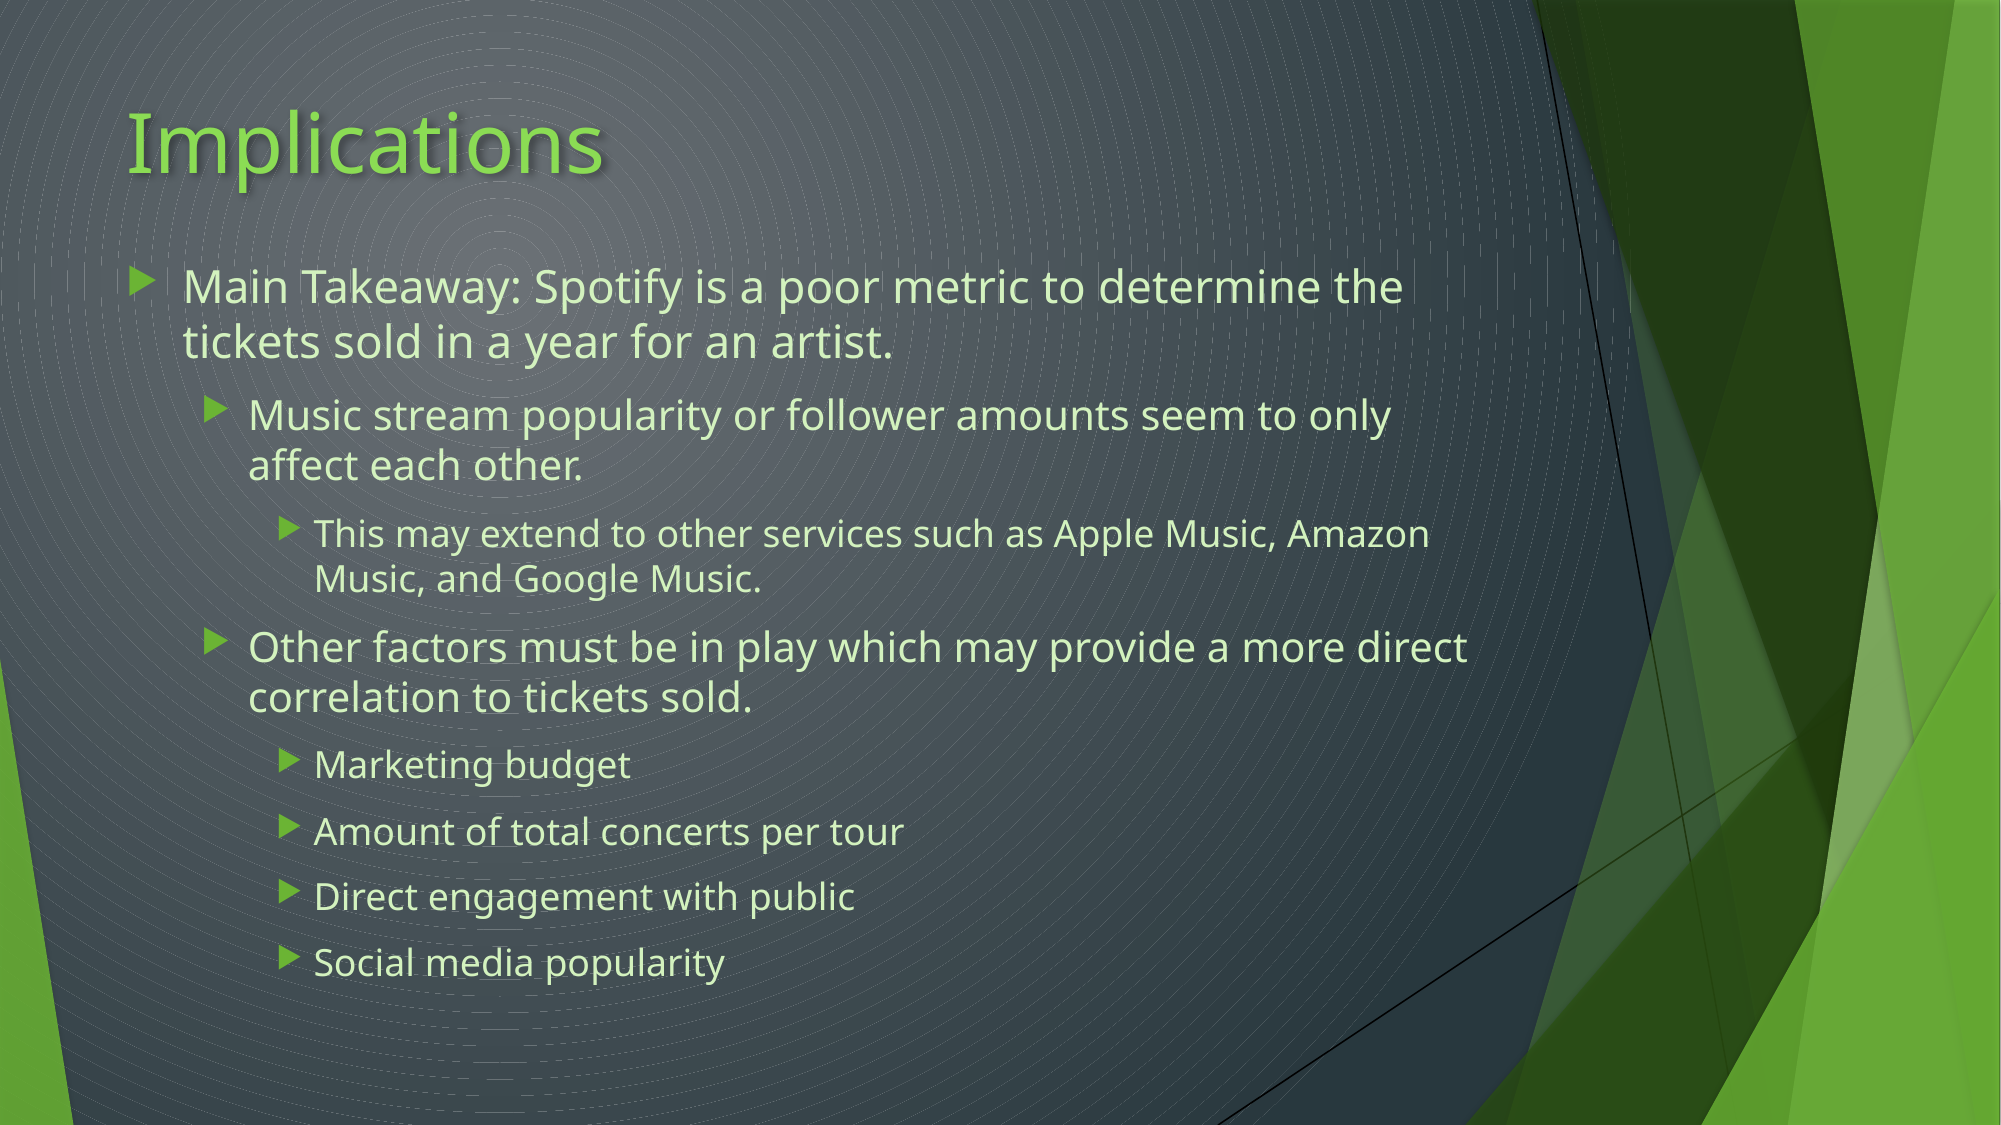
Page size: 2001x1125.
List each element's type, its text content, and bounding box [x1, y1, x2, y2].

title Implications [111, 82, 1522, 250]
list Main Takeaway: Spotify is a poor metric to determine the tickets sold in a year for an artist. Music stream popularity or follower amounts seem to only affect each other. This may extend to other services such as Apple Music, Amazon Music, and Google Music. Other factors must be in play which may provide a more direct correlation to tickets sold. Marketing budget Amount of total concerts per tour Direct engagement with public Social media popularity [111, 250, 1522, 1064]
